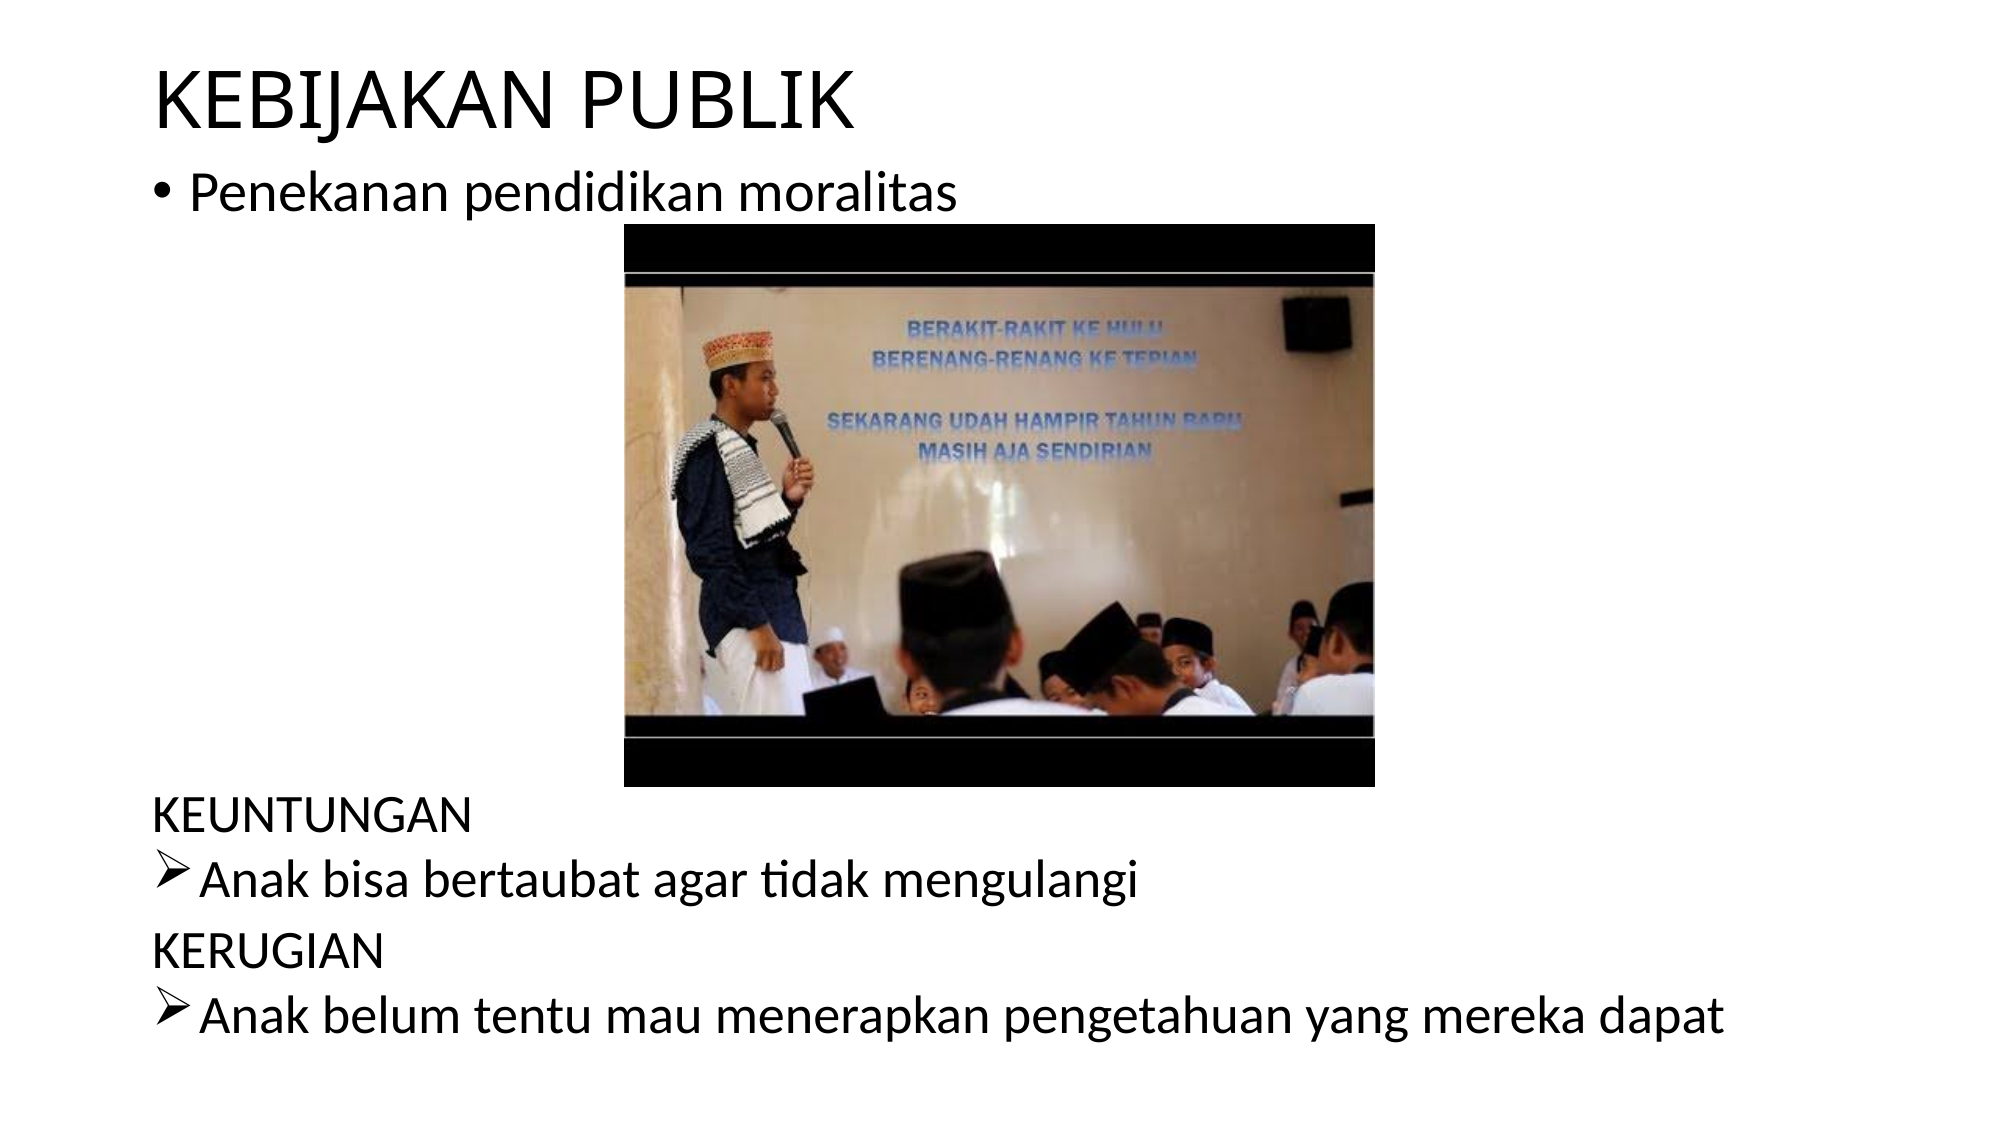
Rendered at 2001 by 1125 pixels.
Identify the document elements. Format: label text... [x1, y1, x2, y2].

text_box KEUNTUNGAN Anak bisa bertaubat agar tidak mengulangi [137, 770, 1863, 907]
picture [624, 224, 1375, 787]
title KEBIJAKAN PUBLIK [137, 52, 1863, 153]
text_box KERUGIAN Anak belum tentu mau menerapkan pengetahuan yang mereka dapat [137, 907, 1863, 1052]
list Penekanan pendidikan moralitas [137, 153, 1863, 525]
